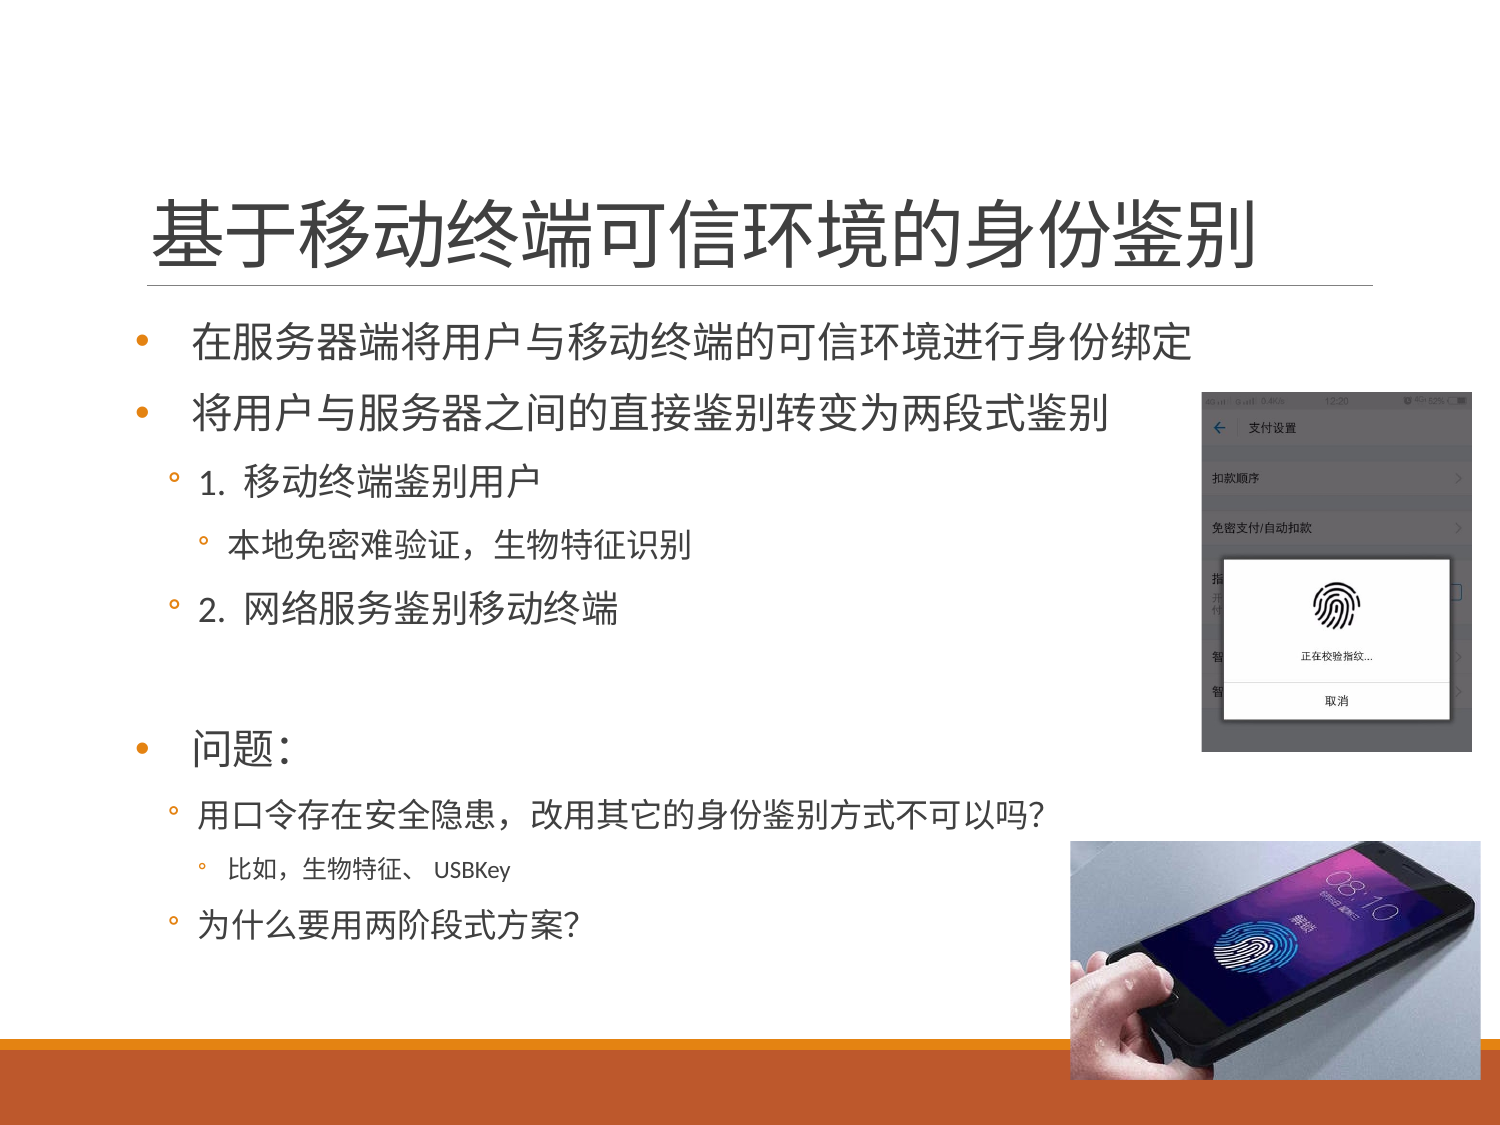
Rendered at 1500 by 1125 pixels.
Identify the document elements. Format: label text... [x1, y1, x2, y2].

list 在服务器端将用户与移动终端的可信环境进行身份绑定 将用户与服务器之间的直接鉴别转变为两段式鉴别 1. 移动终端鉴别用户 本地免密难验证，生物特征识别 2. 网络服务鉴别移动终端 问题： 用口令存在安全隐患，改用其它的身份鉴别方式不可以吗？ 比如，生物特征、USBKey 为什么要用两阶段式方案？ [135, 302, 1373, 1050]
picture [1201, 391, 1473, 752]
picture [1069, 840, 1482, 1081]
title 基于移动终端可信环境的身份鉴别 [135, 47, 1373, 285]
